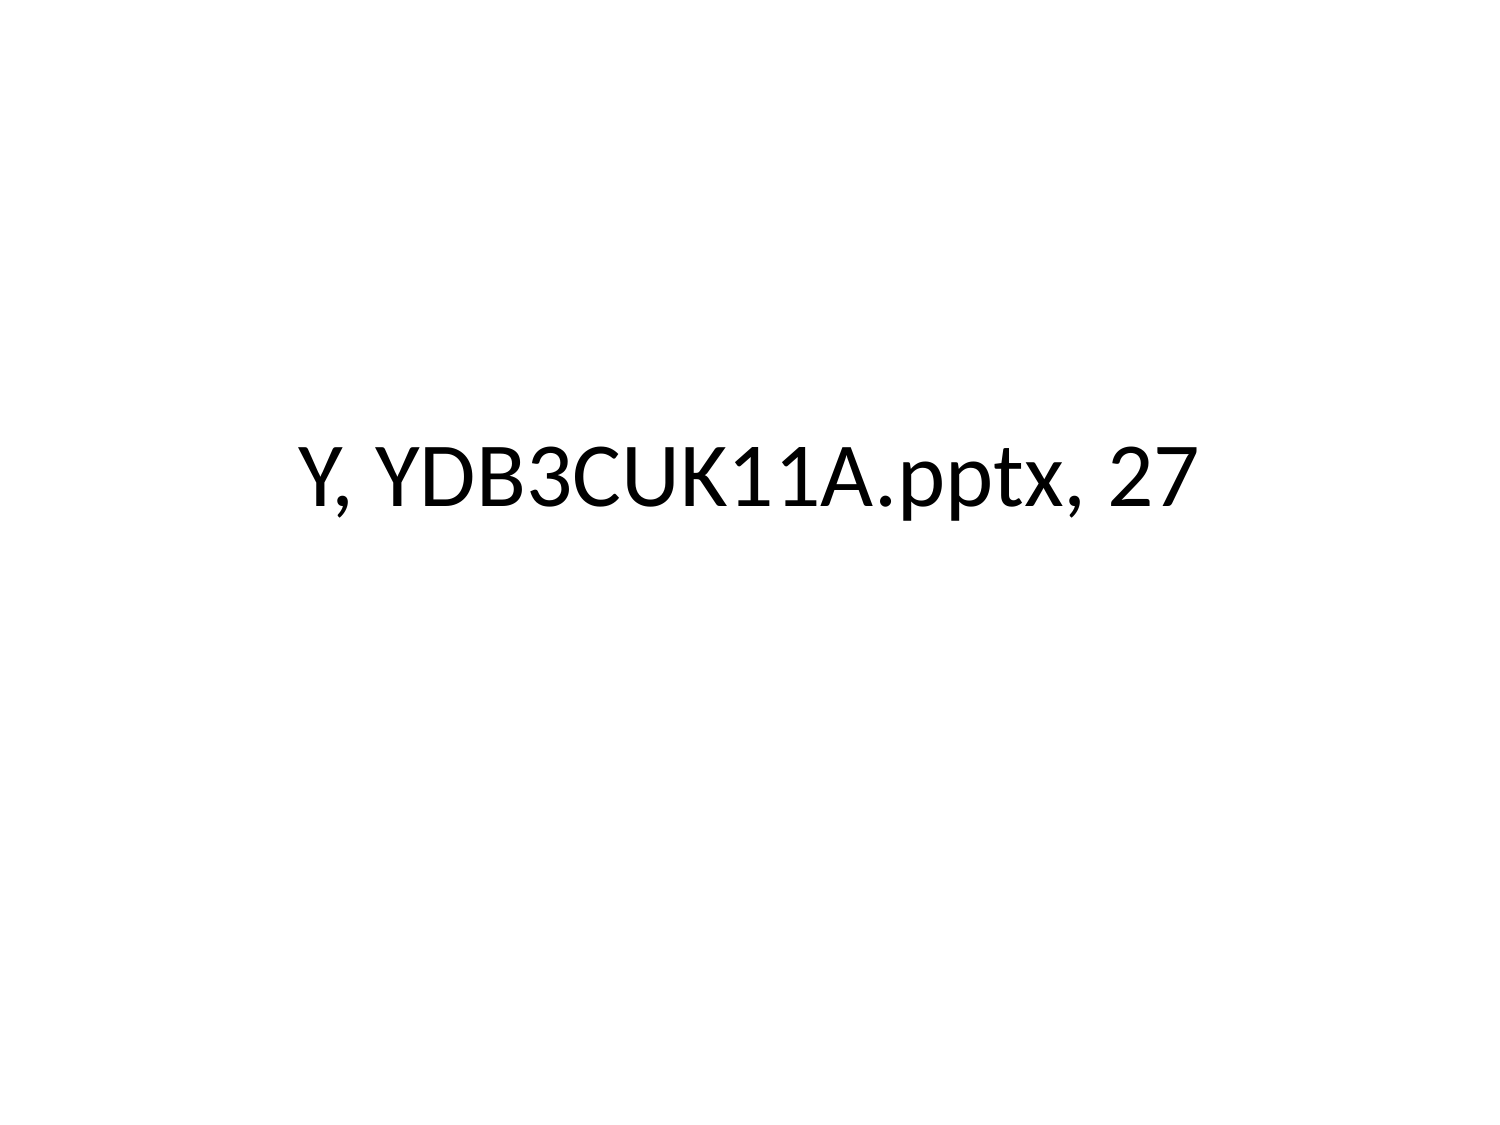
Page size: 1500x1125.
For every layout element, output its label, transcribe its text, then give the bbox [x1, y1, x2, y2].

title Y, YDB3CUK11A.pptx, 27 [112, 349, 1388, 591]
